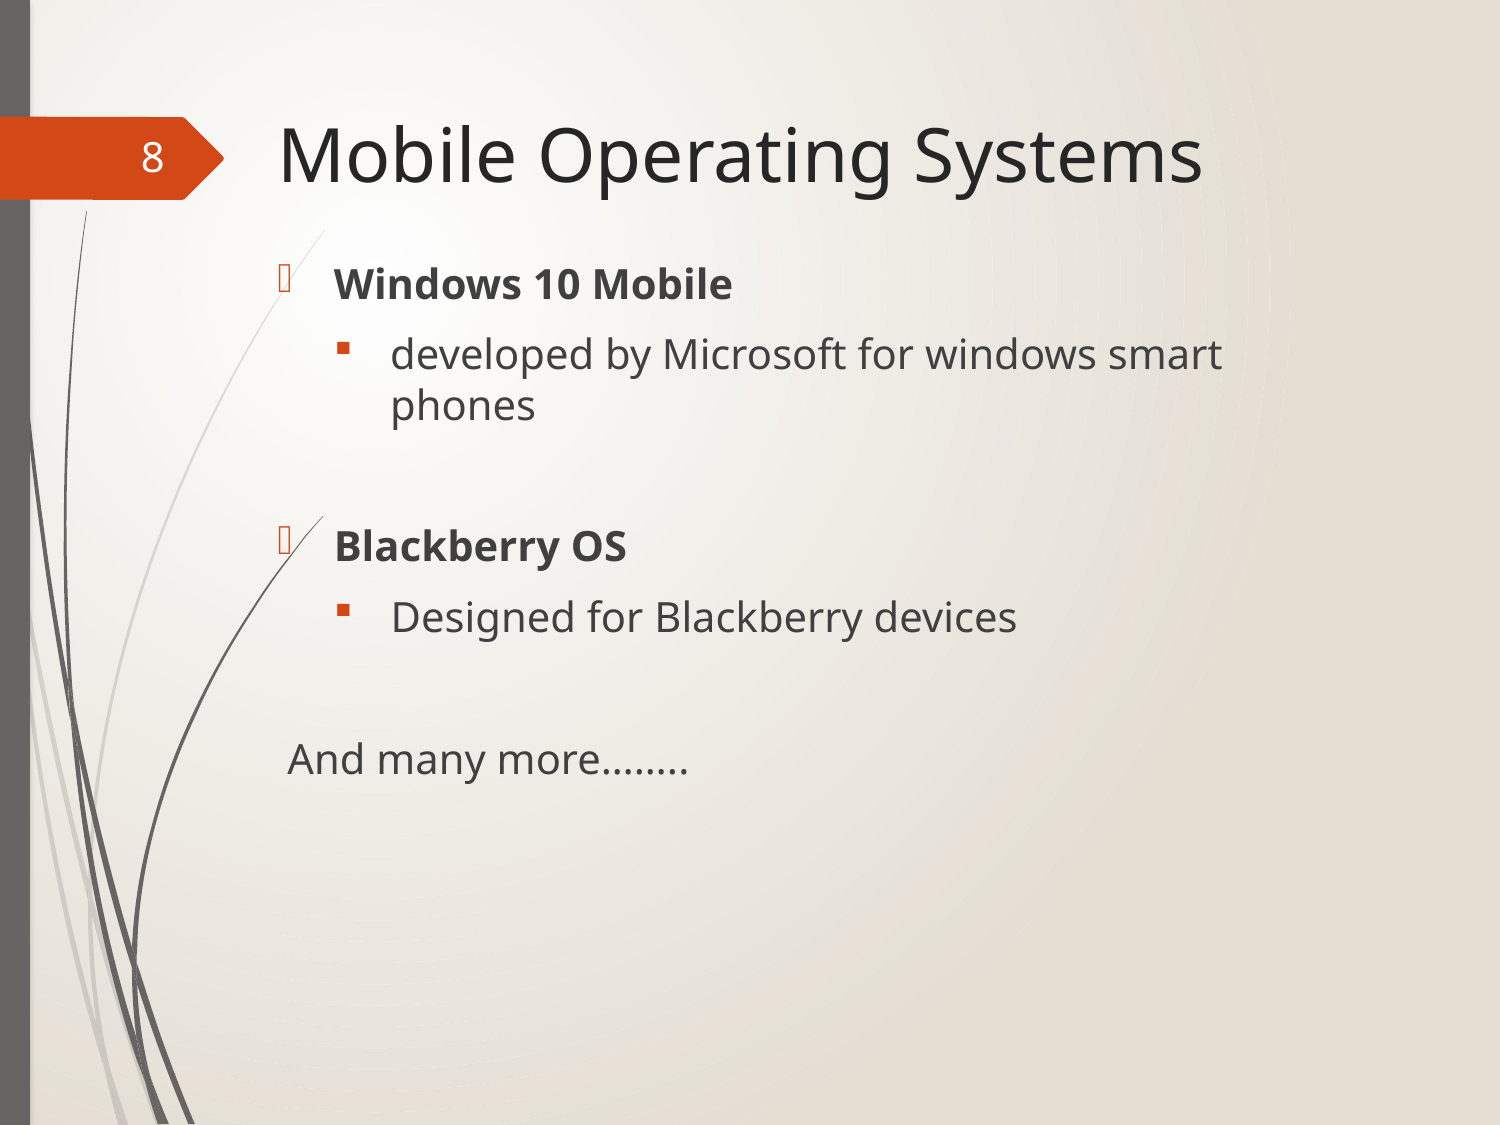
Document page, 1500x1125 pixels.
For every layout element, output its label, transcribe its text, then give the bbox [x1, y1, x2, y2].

list Windows 10 Mobile developed by Microsoft for windows smart phones Blackberry OS Designed for Blackberry devices And many more…….. [262, 249, 1344, 870]
slide_number 8 [83, 129, 180, 190]
title Mobile Operating Systems [262, 99, 1344, 248]
